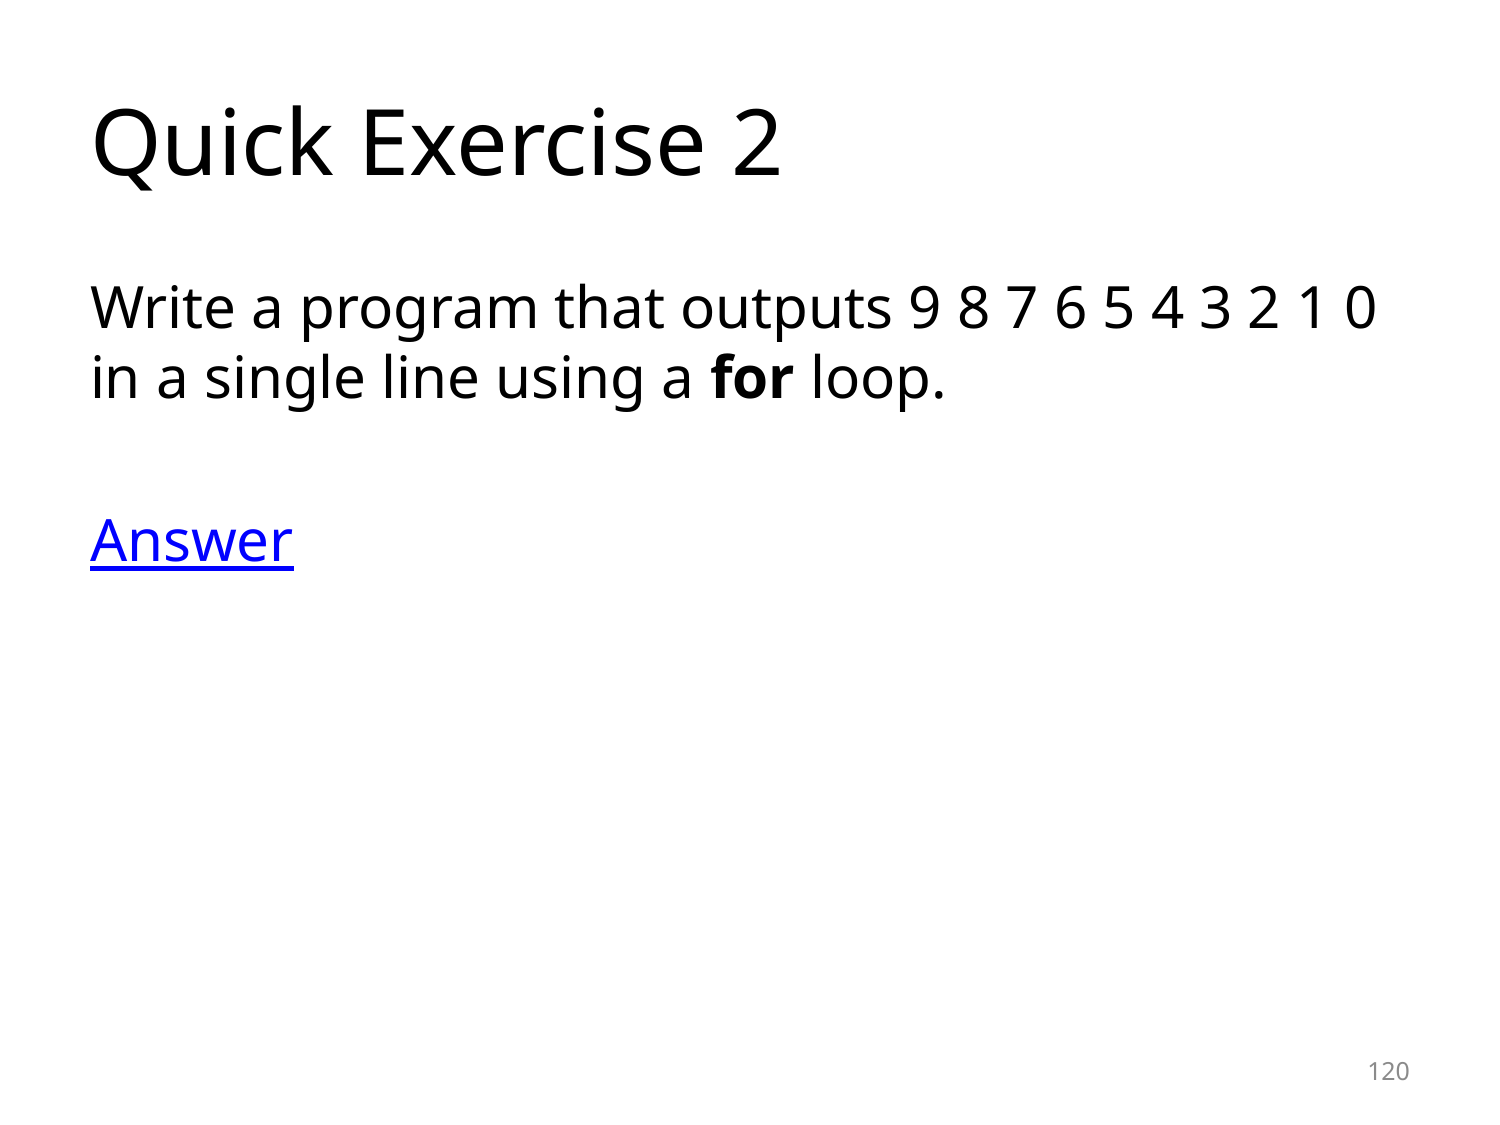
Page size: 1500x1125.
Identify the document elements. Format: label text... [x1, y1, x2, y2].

slide_number 120 [1074, 1042, 1425, 1103]
title Quick Exercise 2 [75, 45, 1425, 233]
list Write a program that outputs 9 8 7 6 5 4 3 2 1 0 in a single line using a for loop. Answer [75, 262, 1425, 1005]
